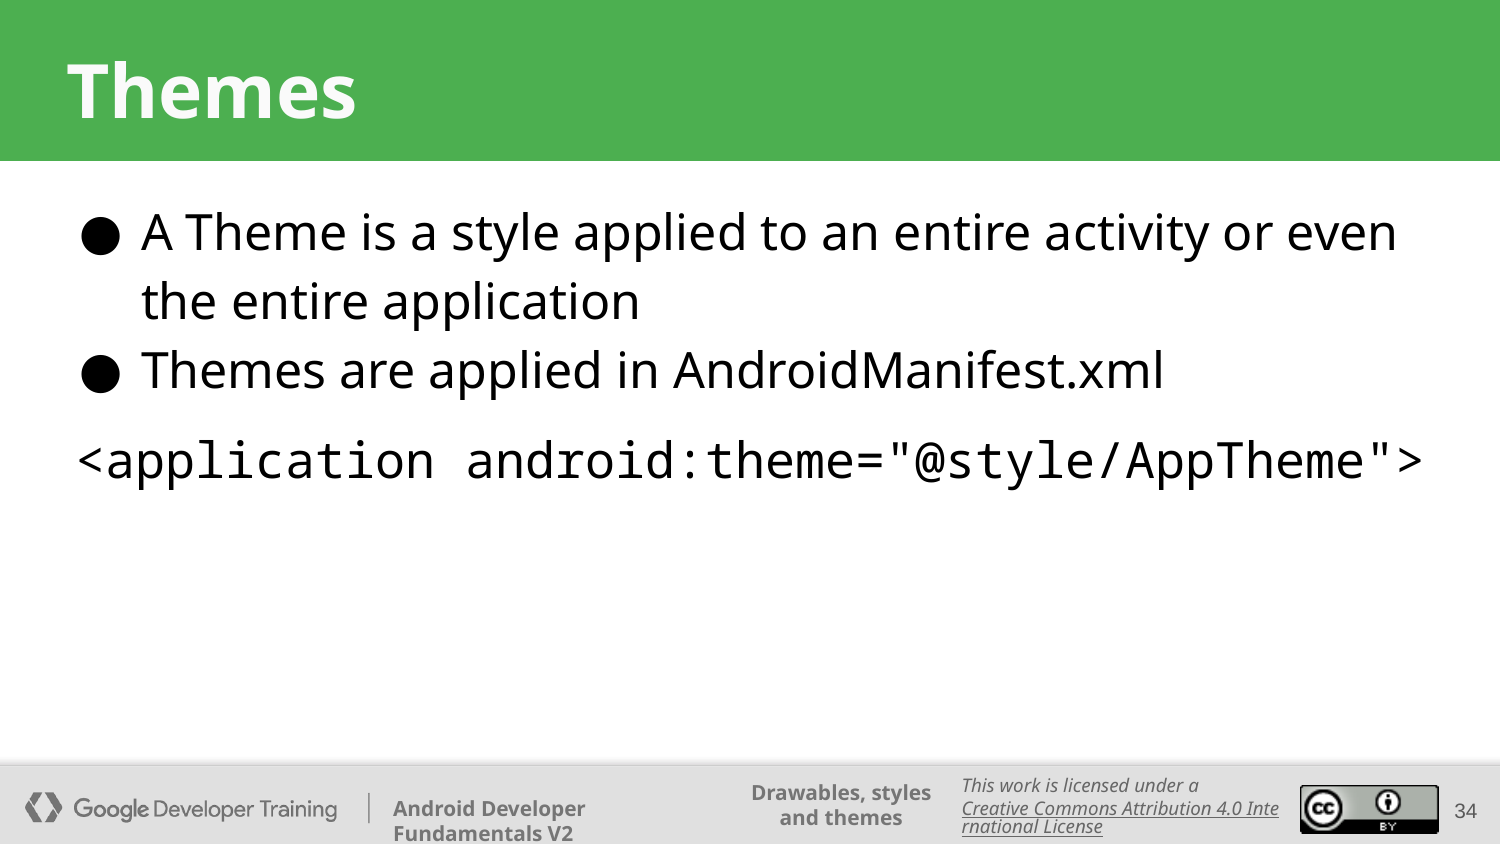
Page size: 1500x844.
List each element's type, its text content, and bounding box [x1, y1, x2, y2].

title Themes [51, 28, 1449, 122]
picture [0, 161, 1500, 844]
slide_number ‹#› [1402, 777, 1493, 842]
list A Theme is a style applied to an entire activity or even the entire application Themes are applied in AndroidManifest.xml <application android:theme="@style/AppTheme"> [51, 176, 1449, 737]
